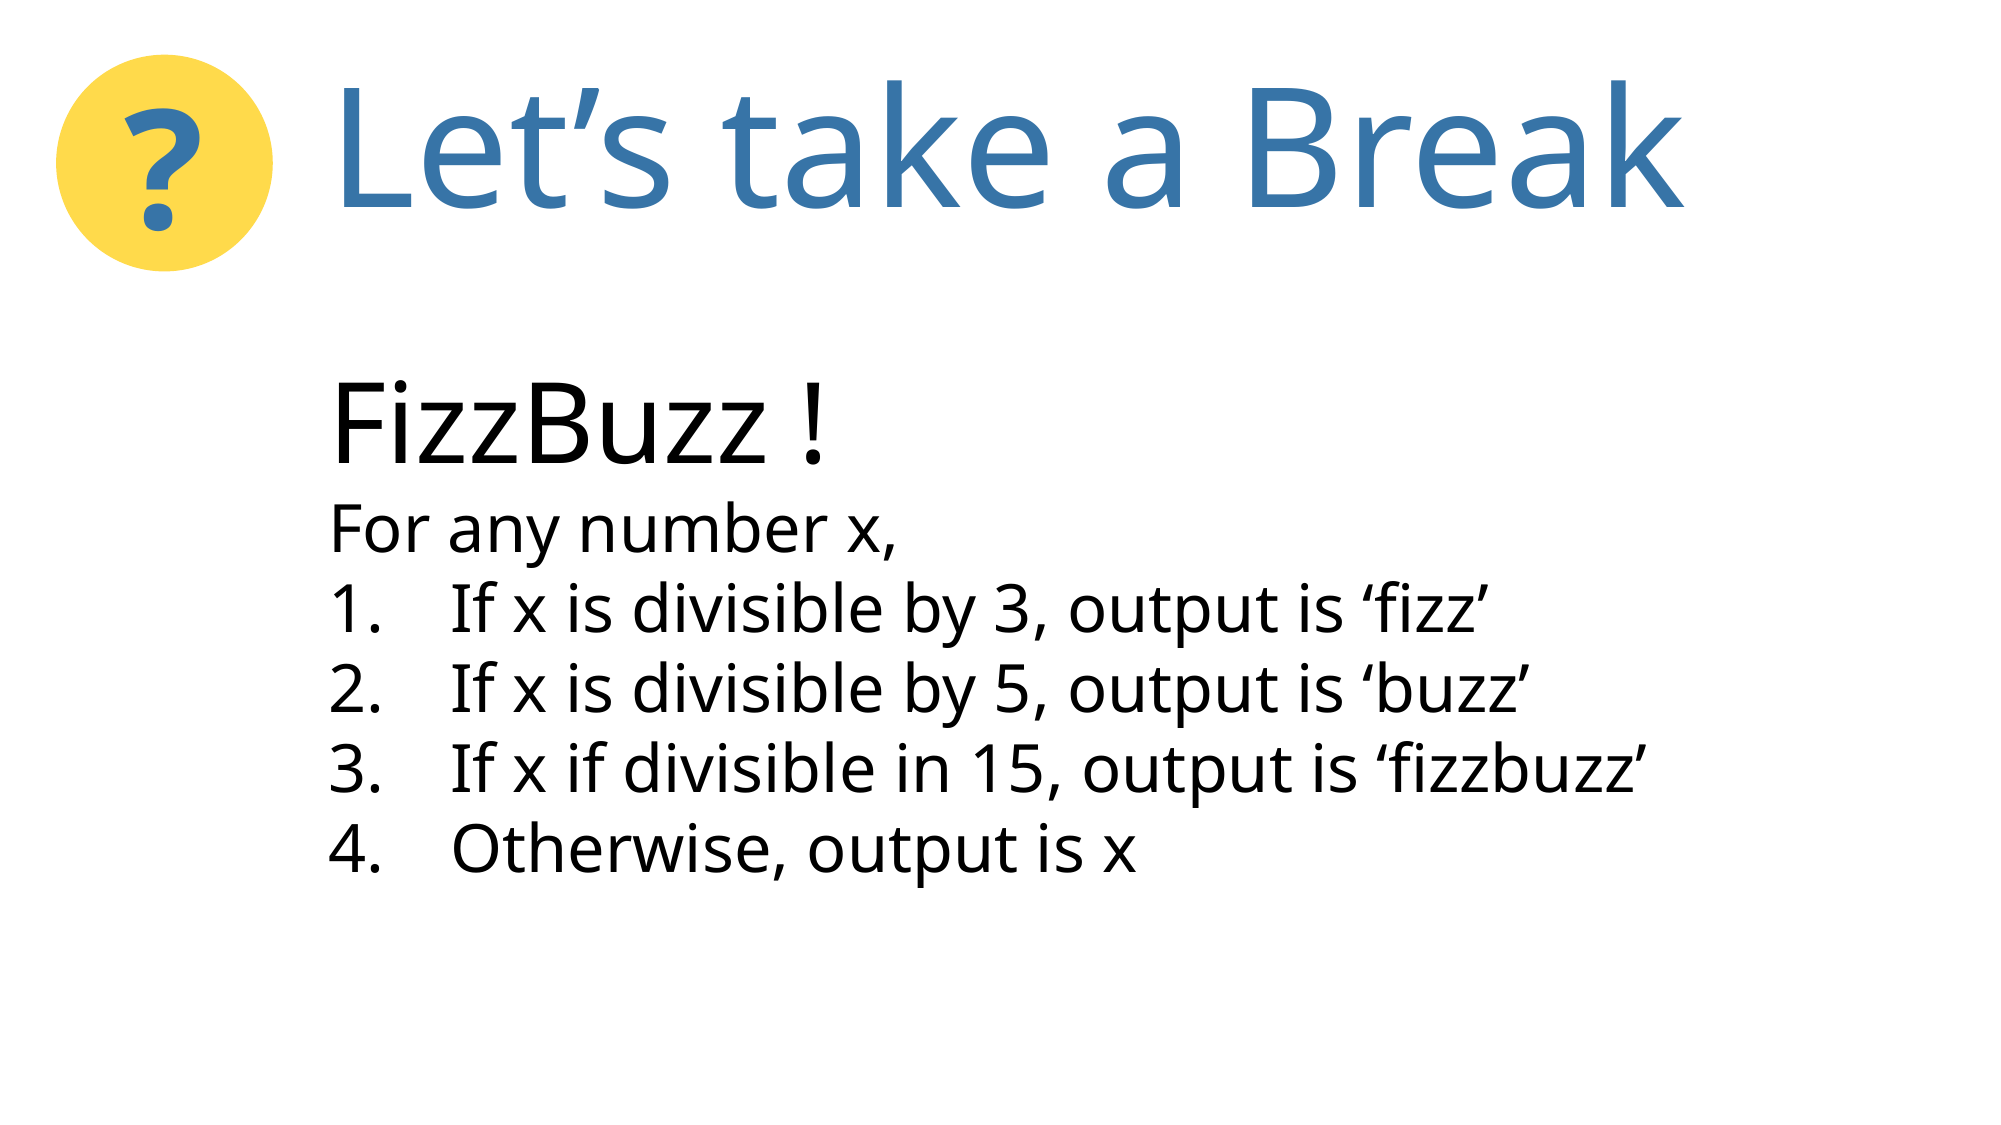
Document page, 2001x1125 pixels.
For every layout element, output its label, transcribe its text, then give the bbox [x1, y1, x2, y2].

text_box FizzBuzz ! For any number x, If x is divisible by 3, output is ‘fizz’ If x is divisible by 5, output is ‘buzz’ If x if divisible in 15, output is ‘fizzbuzz’ Otherwise, output is x [313, 343, 1909, 893]
text_box ? [55, 53, 274, 273]
text_box Let’s take a Break [313, 33, 2000, 248]
